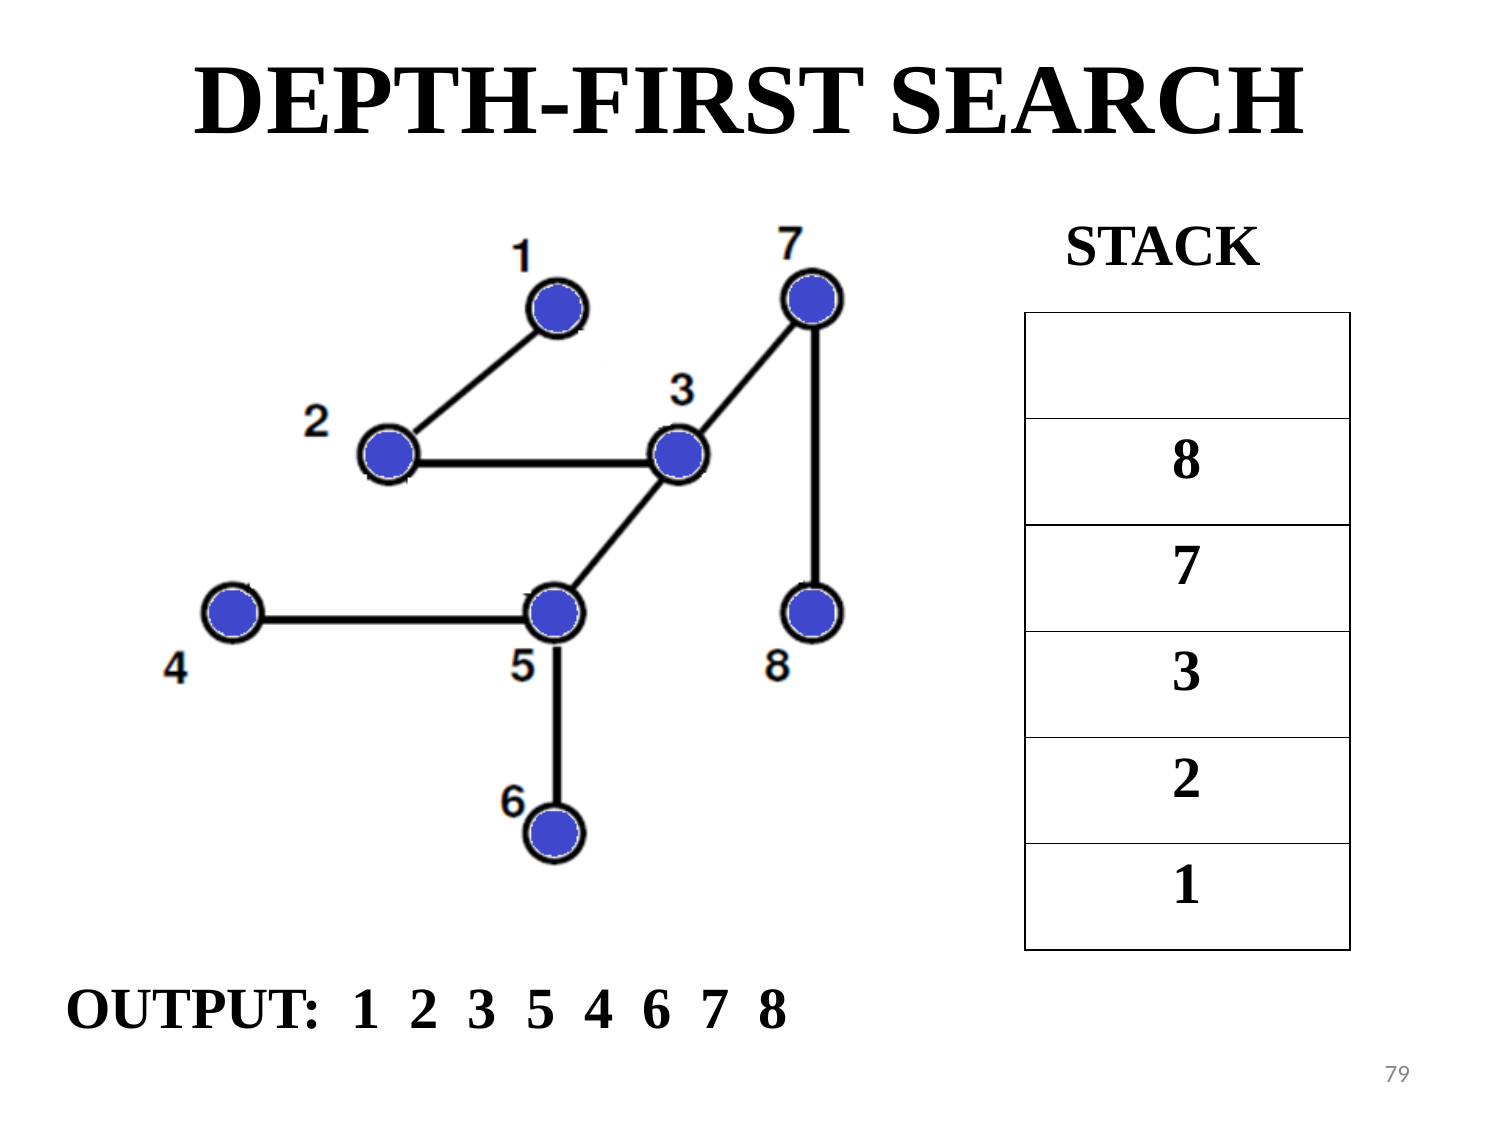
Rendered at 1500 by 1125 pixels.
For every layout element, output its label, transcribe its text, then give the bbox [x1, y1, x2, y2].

table_cell 3 [1026, 632, 1349, 737]
table_cell 7 [1026, 526, 1349, 631]
title DEPTH-FIRST SEARCH [75, 0, 1425, 188]
slide_number ‹#› [1075, 1042, 1425, 1103]
table_cell 1 [1026, 844, 1349, 949]
table_header [1026, 313, 1349, 418]
text_box STACK [1050, 200, 1313, 285]
table_cell 2 [1026, 738, 1349, 843]
picture [149, 199, 852, 874]
table_cell 8 [1026, 419, 1349, 524]
text_box OUTPUT: 1 2 3 5 4 6 7 8 [50, 962, 1075, 1118]
